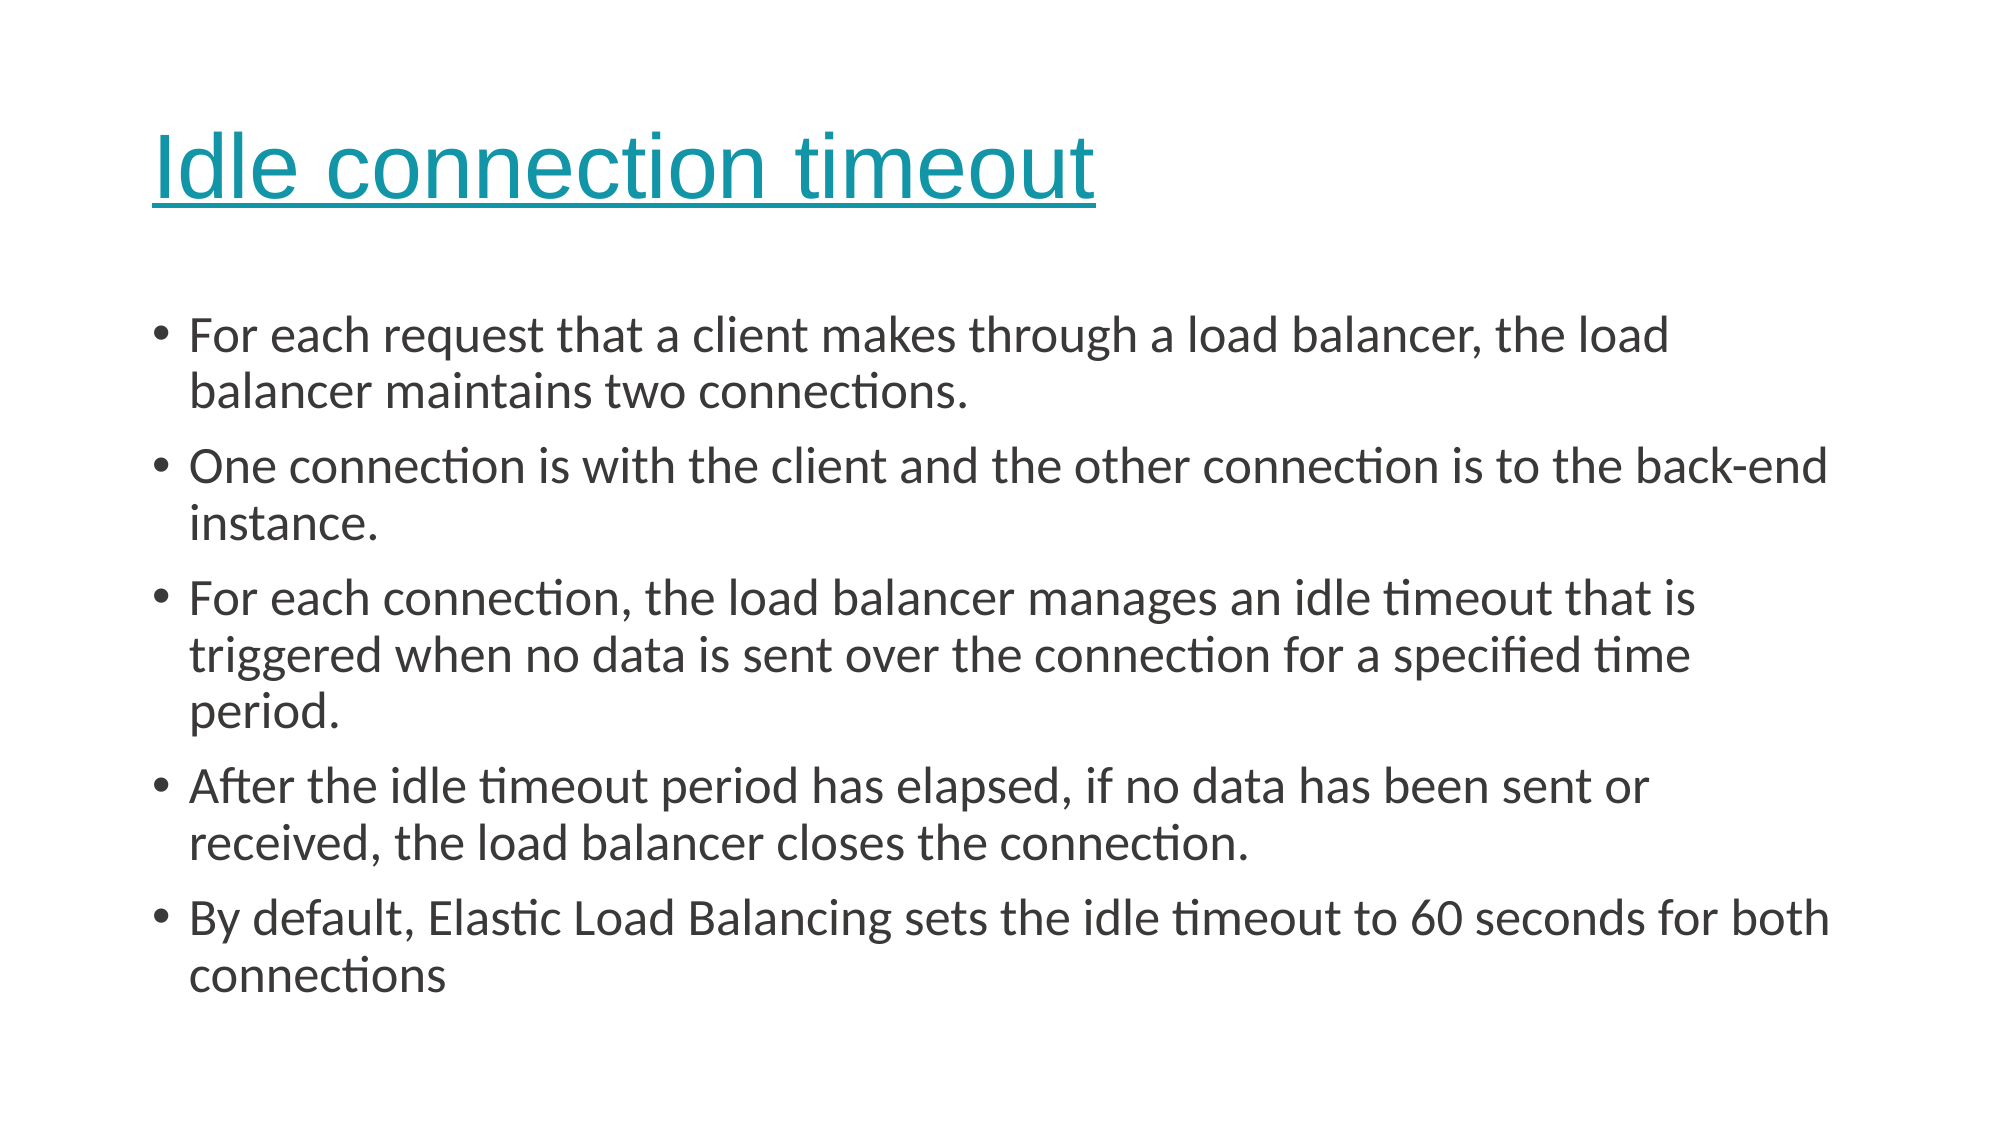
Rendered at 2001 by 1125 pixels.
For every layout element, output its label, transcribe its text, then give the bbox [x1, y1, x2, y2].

title Idle connection timeout [137, 59, 1863, 278]
list For each request that a client makes through a load balancer, the load balancer maintains two connections. One connection is with the client and the other connection is to the back-end instance. For each connection, the load balancer manages an idle timeout that is triggered when no data is sent over the connection for a specified time period. After the idle timeout period has elapsed, if no data has been sent or received, the load balancer closes the connection. By default, Elastic Load Balancing sets the idle timeout to 60 seconds for both connections [137, 299, 1863, 1014]
